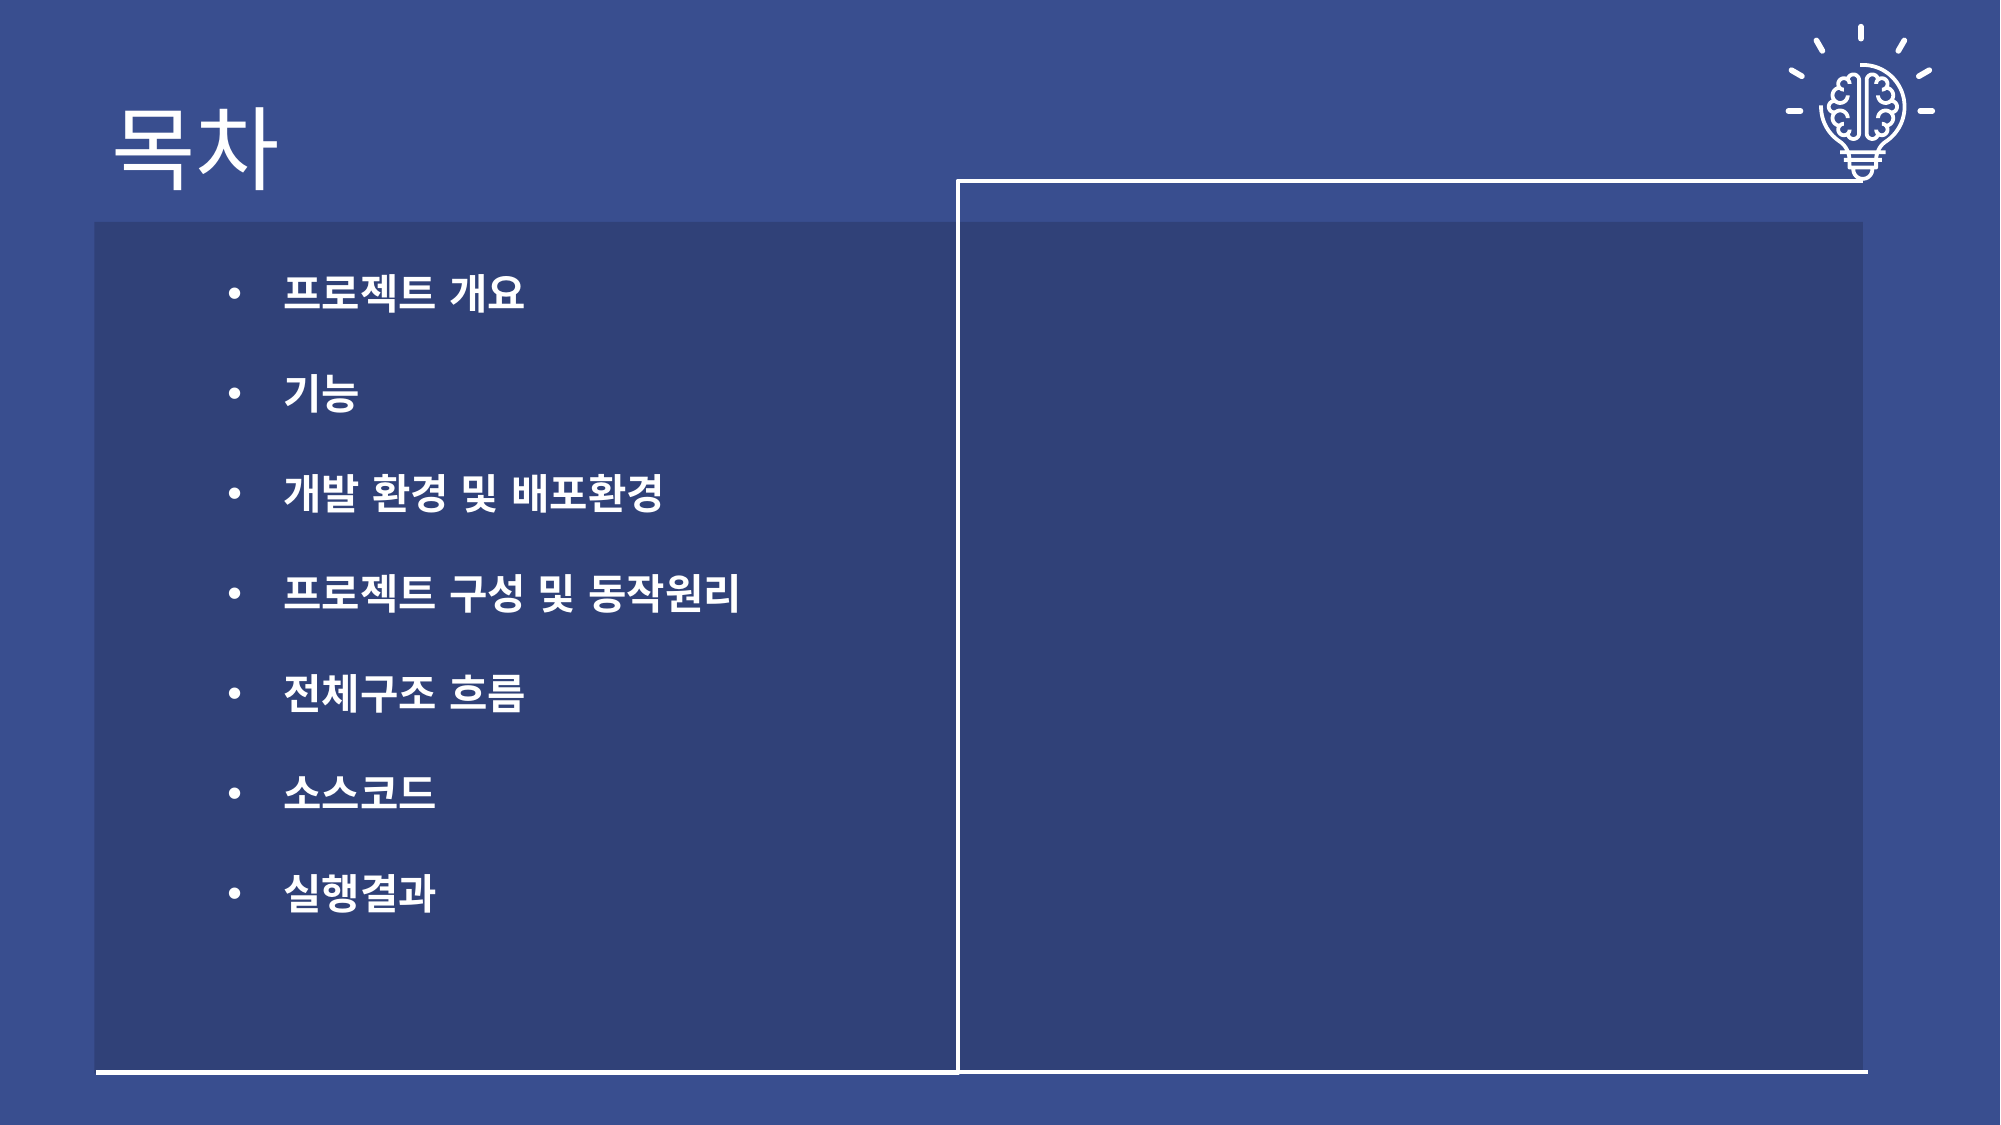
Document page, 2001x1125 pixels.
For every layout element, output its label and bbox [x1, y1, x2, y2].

text_box [96, 26, 1933, 1074]
